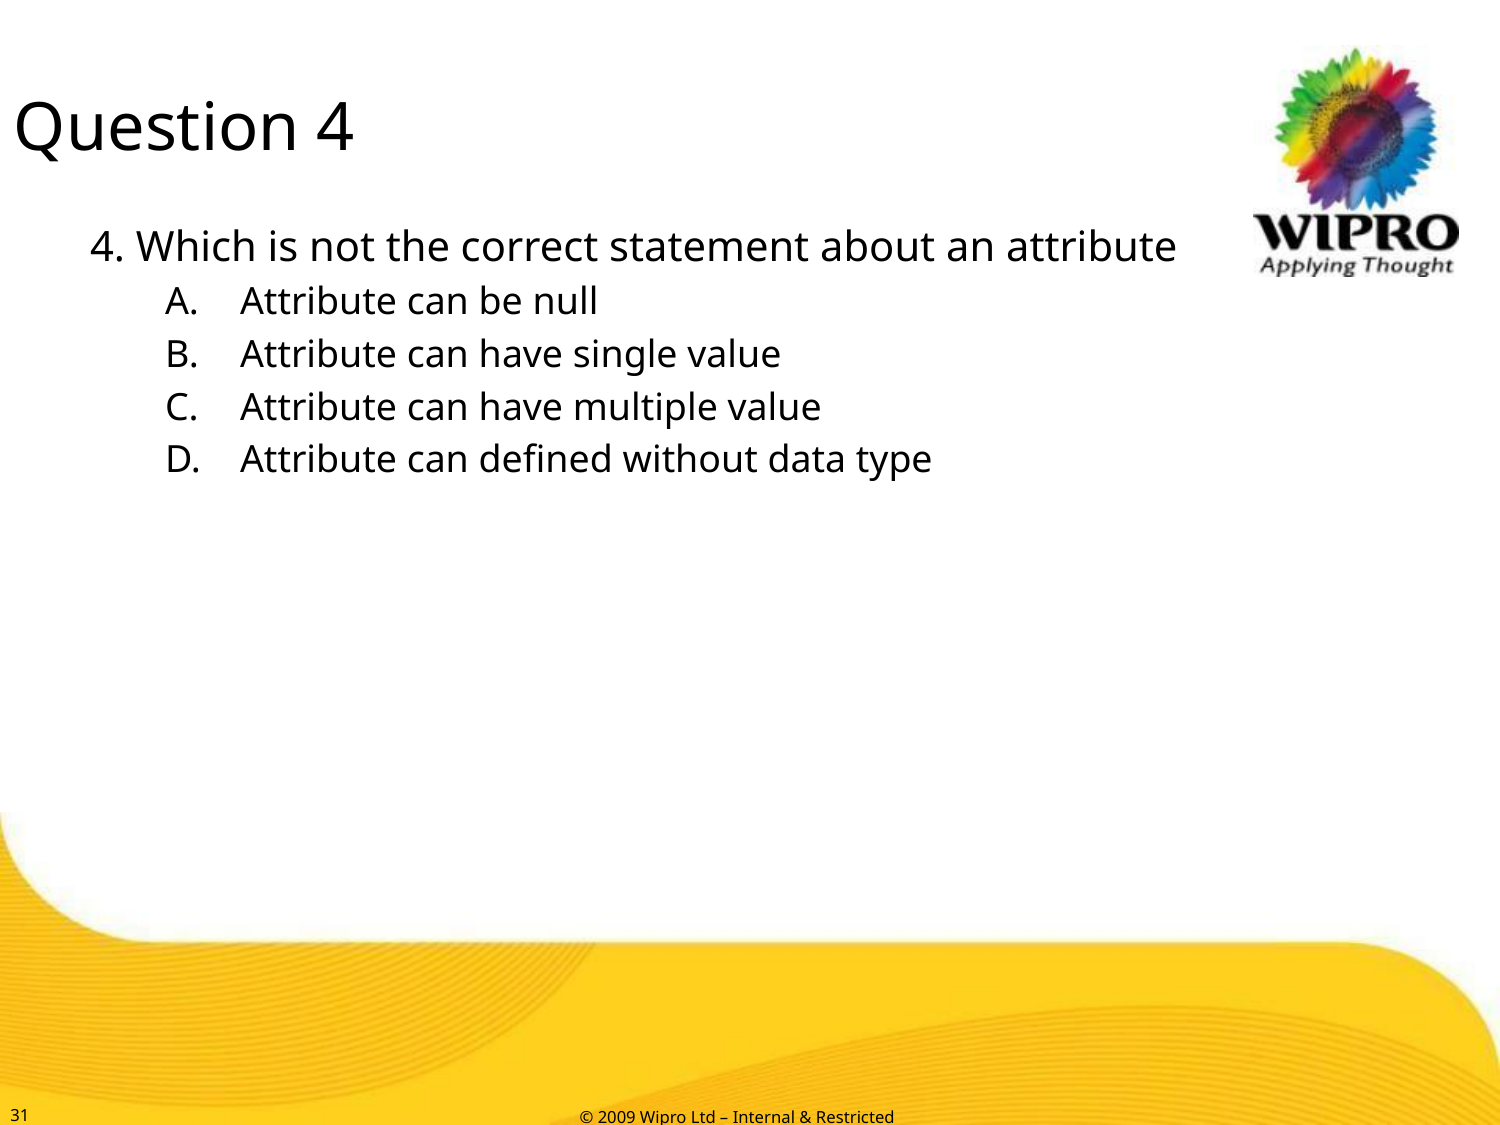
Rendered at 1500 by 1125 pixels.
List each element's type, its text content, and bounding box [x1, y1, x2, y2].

picture [1253, 45, 1459, 277]
picture [0, 812, 1500, 1125]
title Question 4 [0, 49, 1240, 200]
list 4. Which is not the correct statement about an attribute Attribute can be null Attribute can have single value Attribute can have multiple value Attribute can defined without data type [75, 212, 1425, 1038]
